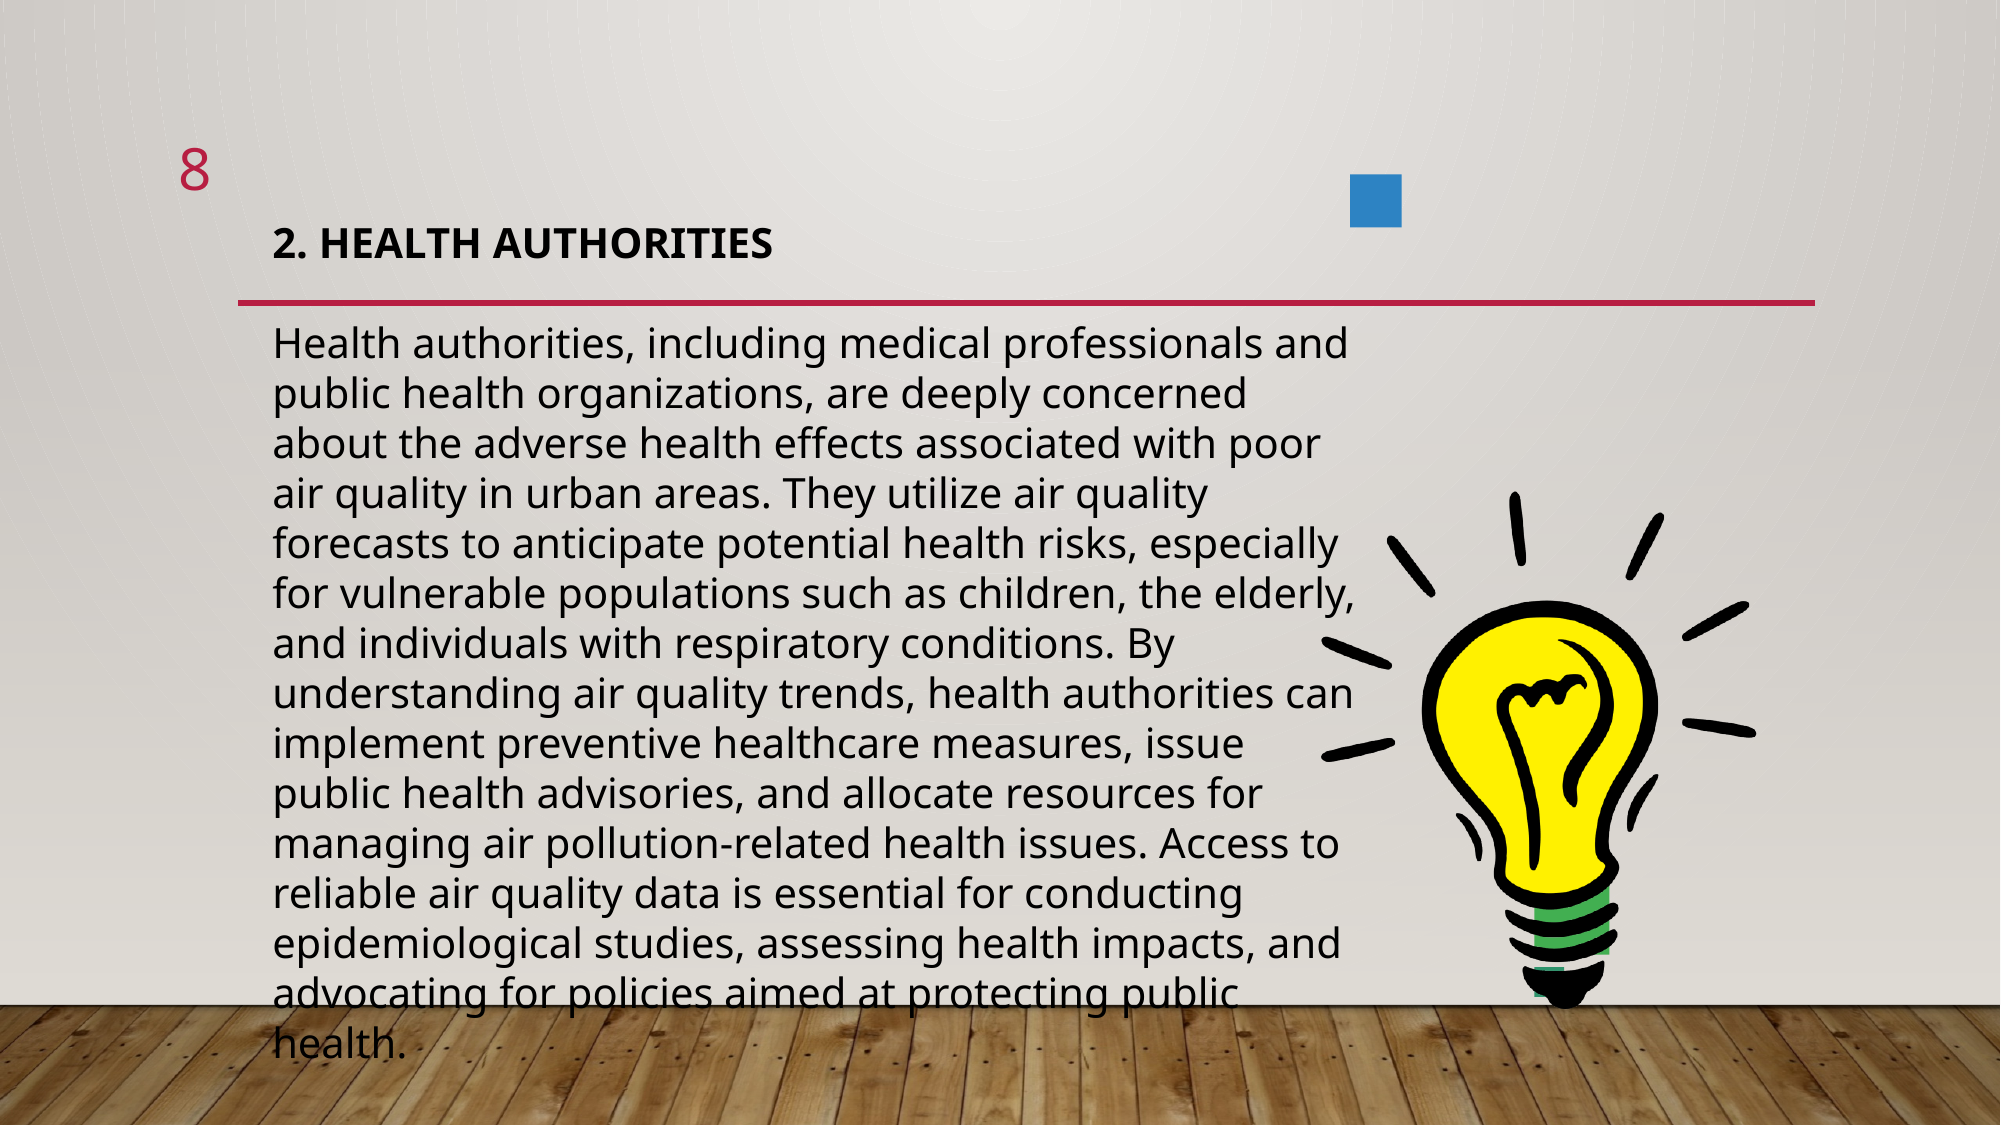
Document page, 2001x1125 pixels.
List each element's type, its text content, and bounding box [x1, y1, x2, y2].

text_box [1310, 480, 1765, 1016]
picture [0, 1005, 2000, 1125]
text_box 2. HEALTH AUTHORITIES Health authorities, including medical professionals and public health organizations, are deeply concerned about the adverse health effects associated with poor air quality in urban areas. They utilize air quality forecasts to anticipate potential health risks, especially for vulnerable populations such as children, the elderly, and individuals with respiratory conditions. By understanding air quality trends, health authorities can implement preventive healthcare measures, issue public health advisories, and allocate resources for managing air pollution-related health issues. Access to reliable air quality data is essential for conducting epidemiological studies, assessing health impacts, and advocating for policies aimed at protecting public health. [257, 209, 1380, 1075]
text_box [1350, 174, 1402, 228]
slide_number 8 [78, 131, 212, 785]
